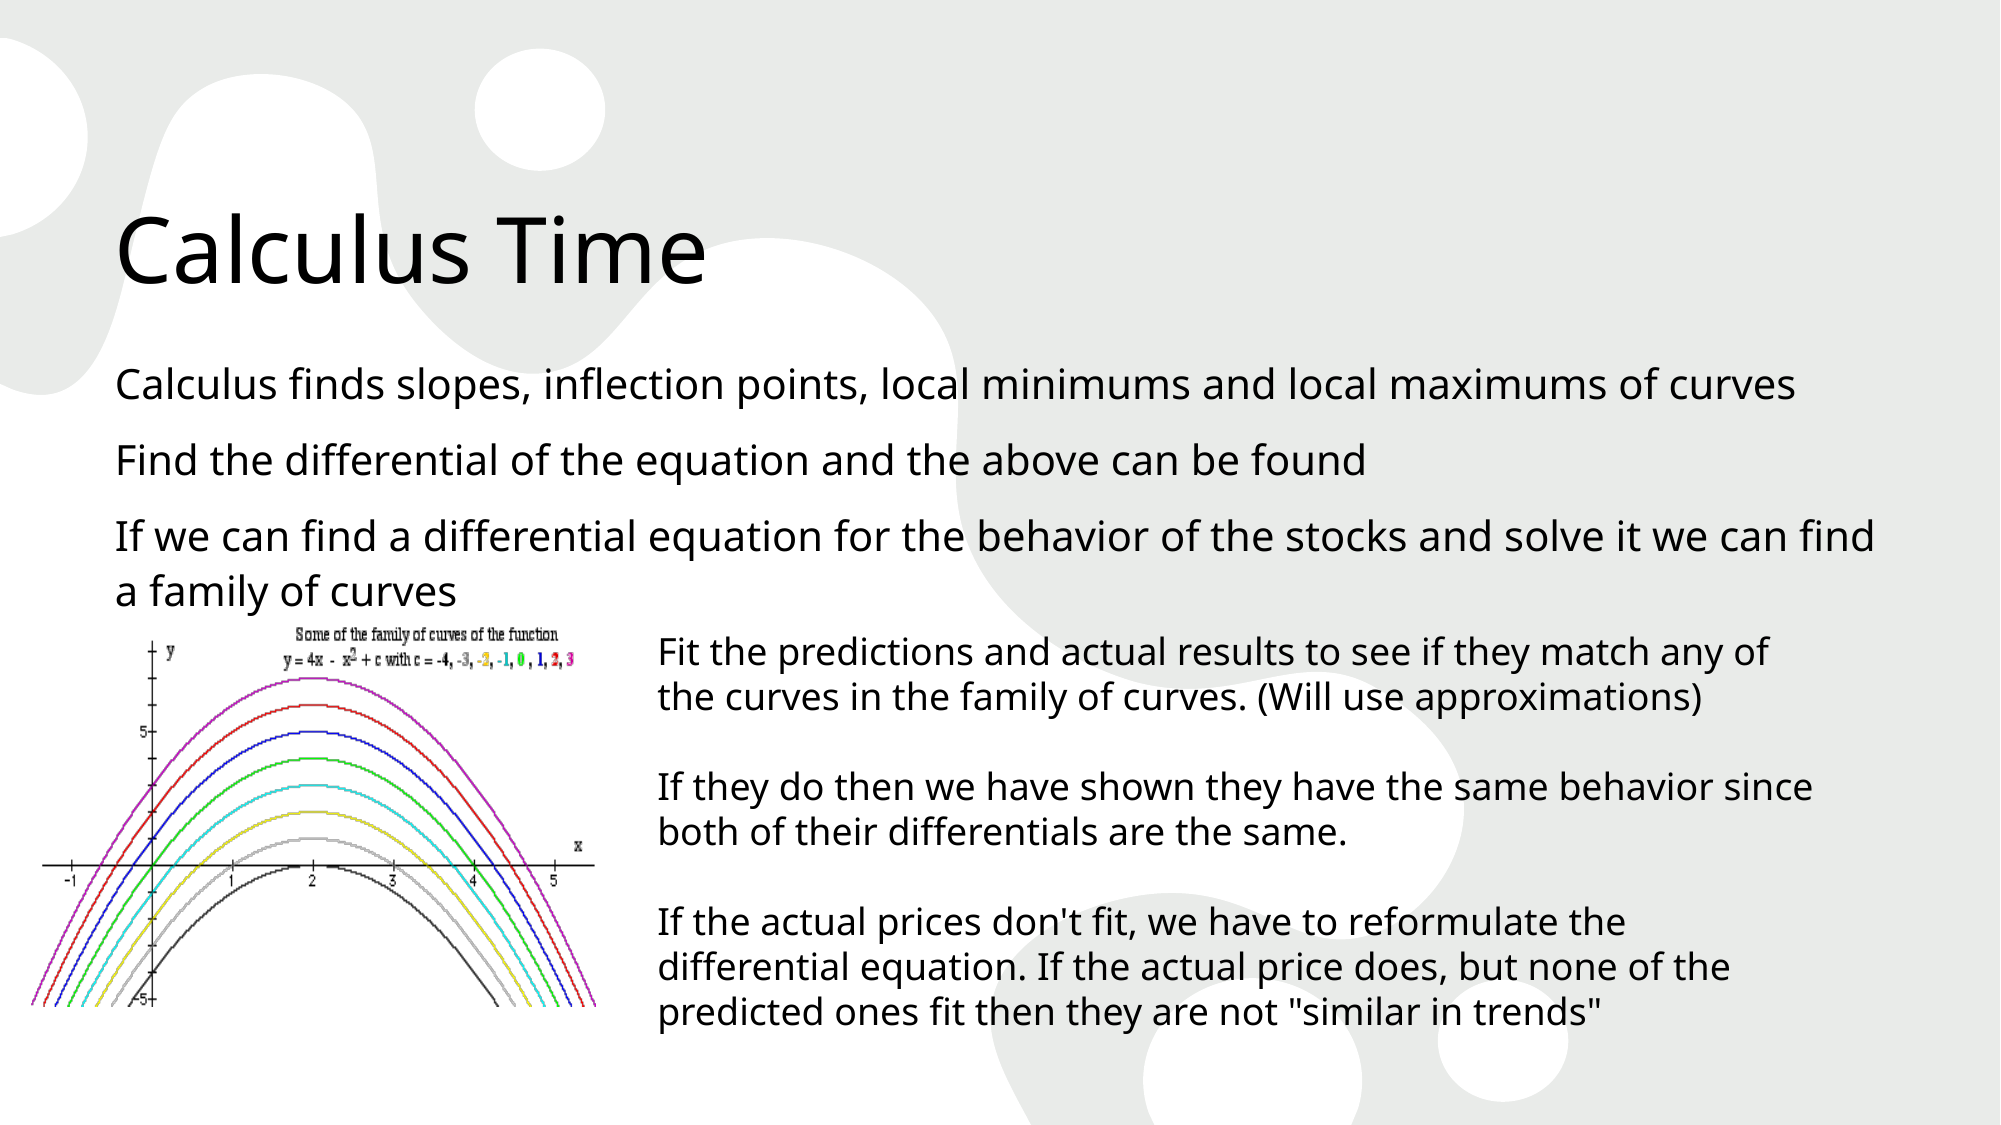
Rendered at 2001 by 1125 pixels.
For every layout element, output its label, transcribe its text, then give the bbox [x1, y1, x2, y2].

picture [31, 626, 596, 1008]
list Calculus finds slopes, inflection points, local minimums and local maximums of curves Find the differential of the equation and the above can be found If we can find a differential equation for the behavior of the stocks and solve it we can find a family of curves [99, 345, 1900, 1044]
text_box Fit the predictions and actual results to see if they match any of the curves in the family of curves. (Will use approximations) If they do then we have shown they have the same behavior since both of their differentials are the same. If the actual prices don't fit, we have to reformulate the differential equation. If the actual price does, but none of the predicted ones fit then they are not "similar in trends" [642, 620, 1833, 1041]
title Calculus Time [99, 91, 1900, 309]
